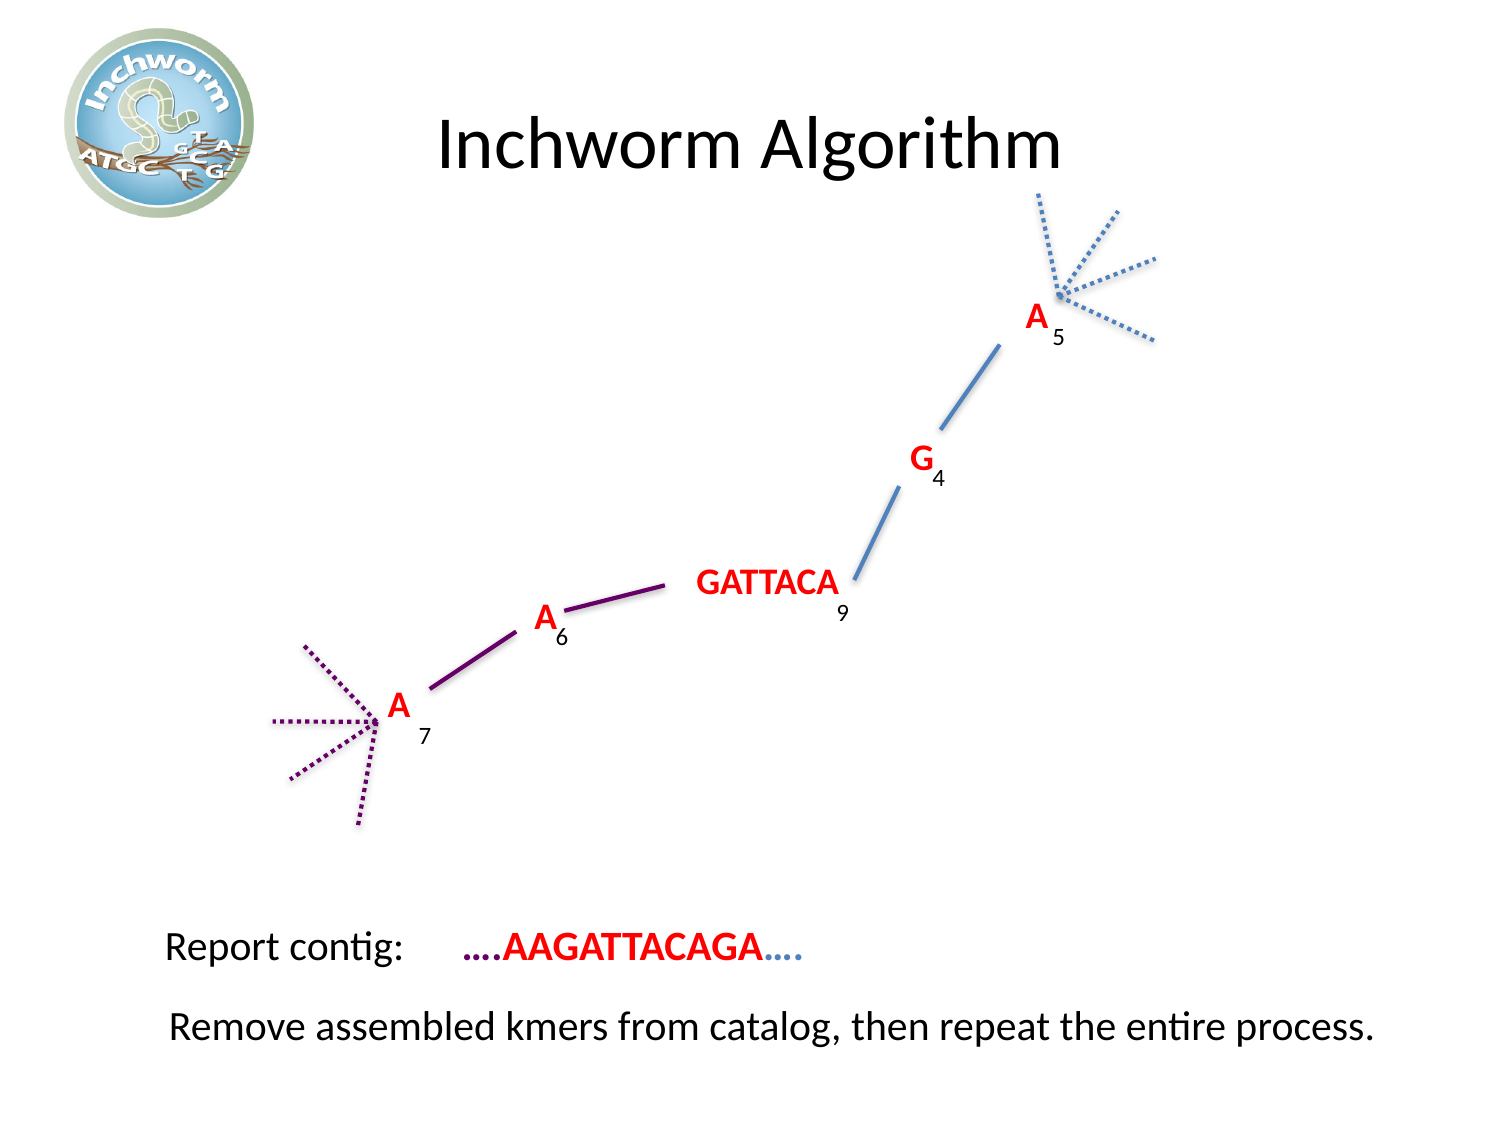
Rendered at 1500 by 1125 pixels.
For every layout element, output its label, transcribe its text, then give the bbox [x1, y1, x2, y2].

text_box Report contig: ….AAGATTACAGA…. [149, 911, 829, 976]
text_box A [1010, 283, 1042, 344]
text_box G [895, 425, 950, 486]
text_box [564, 582, 665, 614]
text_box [1047, 170, 1148, 361]
text_box 4 [917, 454, 960, 500]
text_box 5 [1037, 313, 1042, 358]
text_box A [519, 584, 561, 645]
text_box A [383, 672, 426, 733]
picture [63, 26, 255, 218]
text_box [855, 485, 900, 581]
text_box 9 [821, 588, 864, 634]
text_box Remove assembled kmers from catalog, then repeat the entire process. [154, 991, 1391, 1057]
text_box 6 [540, 613, 584, 658]
text_box GATTACA [681, 550, 852, 610]
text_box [278, 641, 379, 831]
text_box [422, 644, 523, 676]
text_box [920, 371, 1021, 403]
text_box 7 [403, 712, 447, 758]
text_box Inchworm Algorithm [74, 45, 1425, 233]
